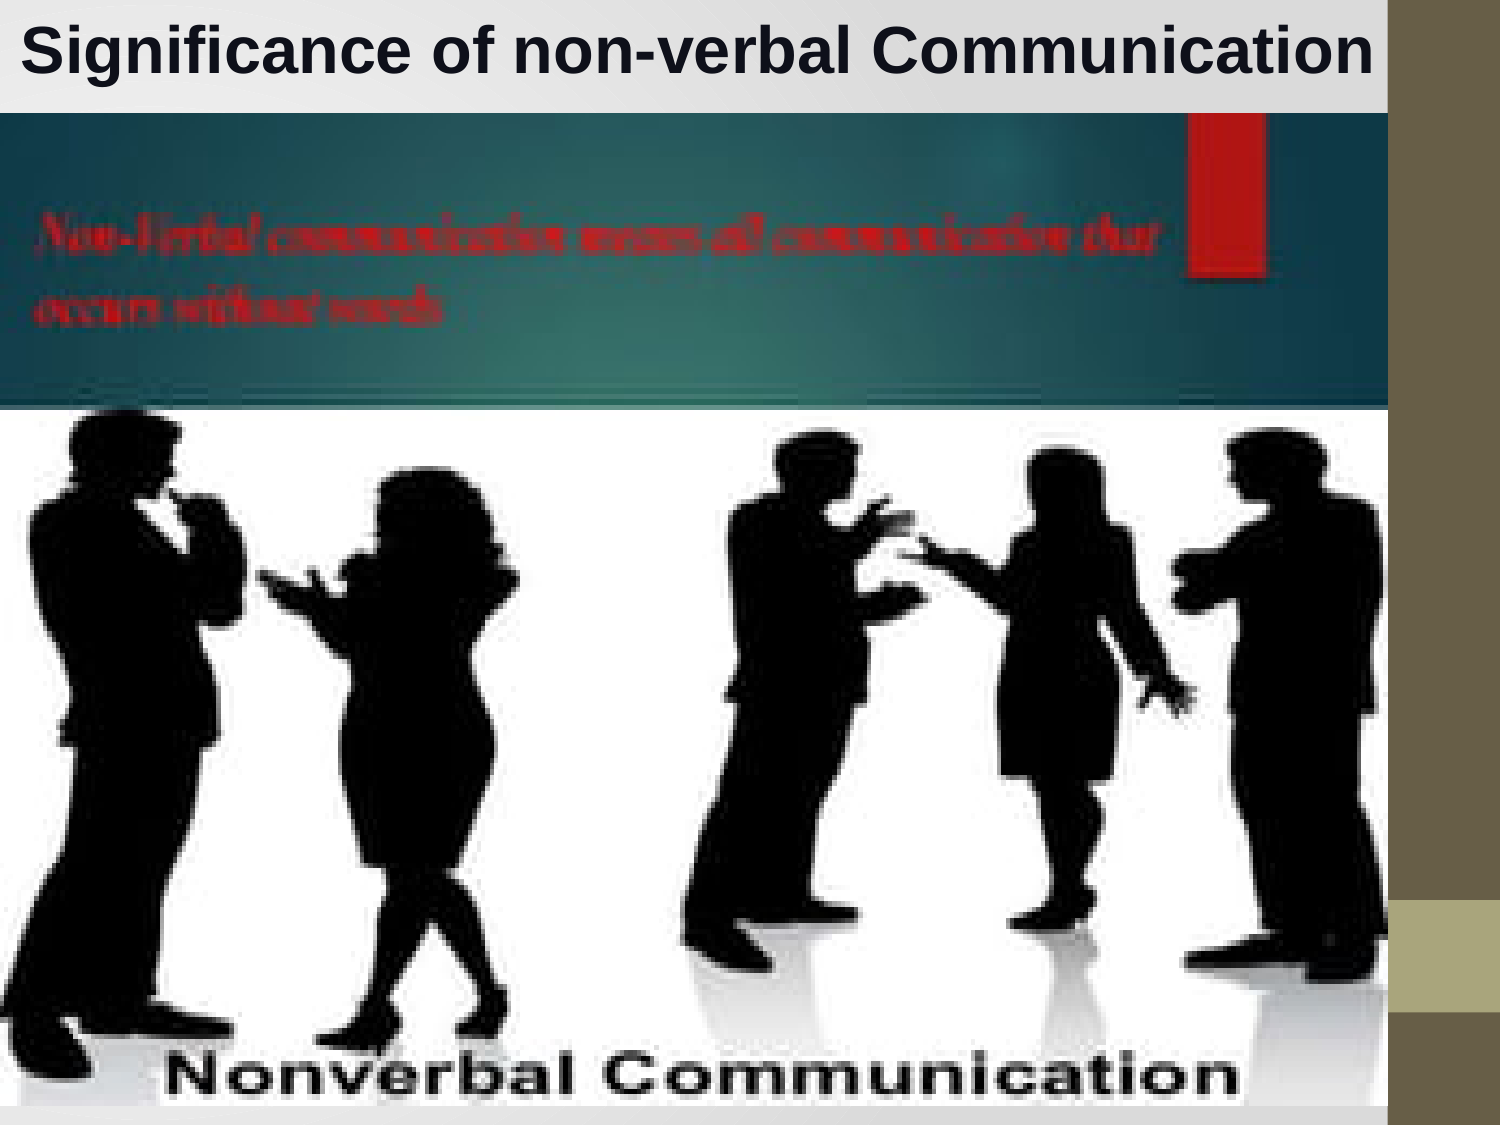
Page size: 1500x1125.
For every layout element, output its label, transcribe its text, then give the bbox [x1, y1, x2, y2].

text_box Significance of non-verbal Communication [6, 0, 1410, 95]
picture [0, 113, 1389, 1107]
